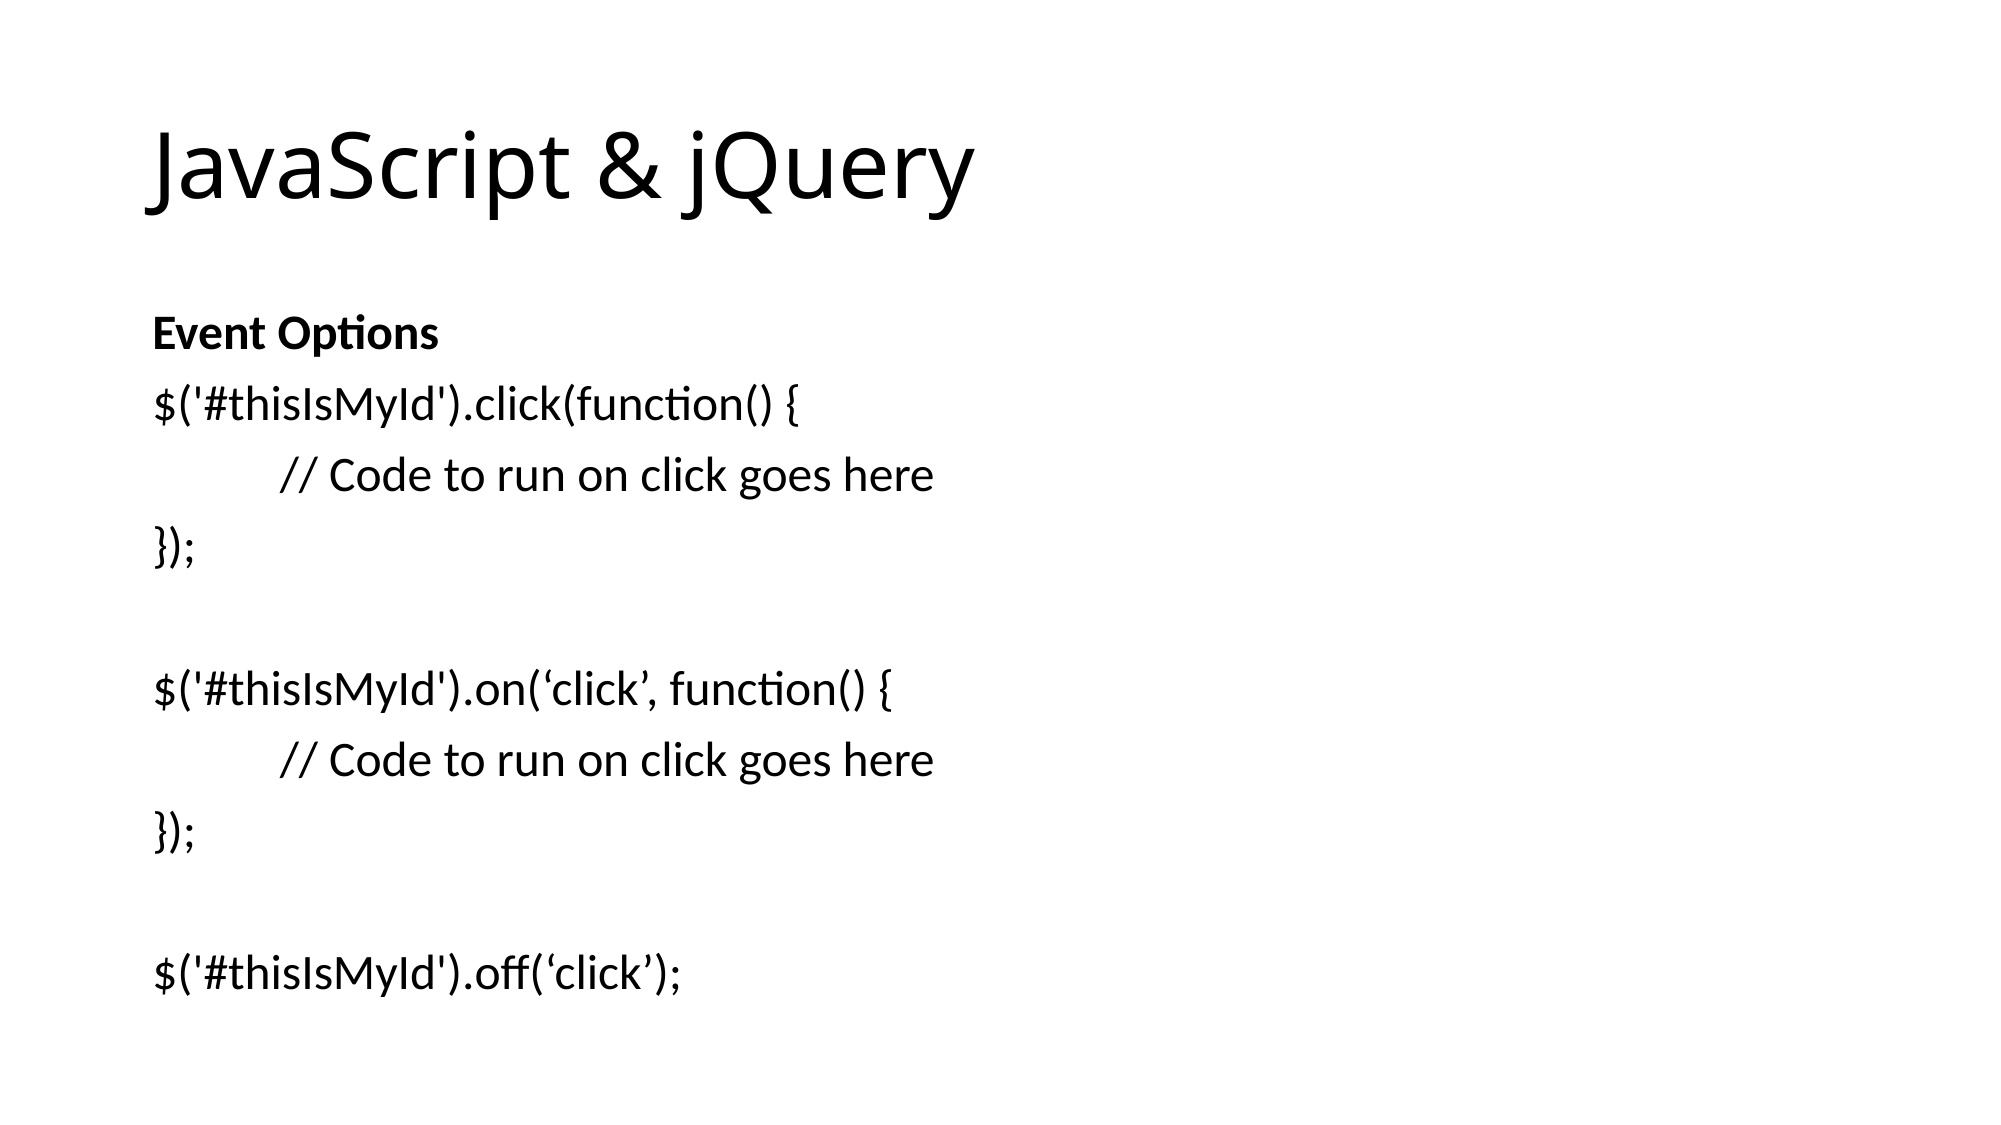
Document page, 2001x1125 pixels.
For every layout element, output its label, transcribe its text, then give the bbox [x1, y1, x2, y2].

title JavaScript & jQuery [137, 59, 1863, 278]
list Event Options $('#thisIsMyId').click(function() { // Code to run on click goes here }); $('#thisIsMyId').on(‘click’, function() { // Code to run on click goes here }); $('#thisIsMyId').off(‘click’); [137, 299, 1863, 1014]
